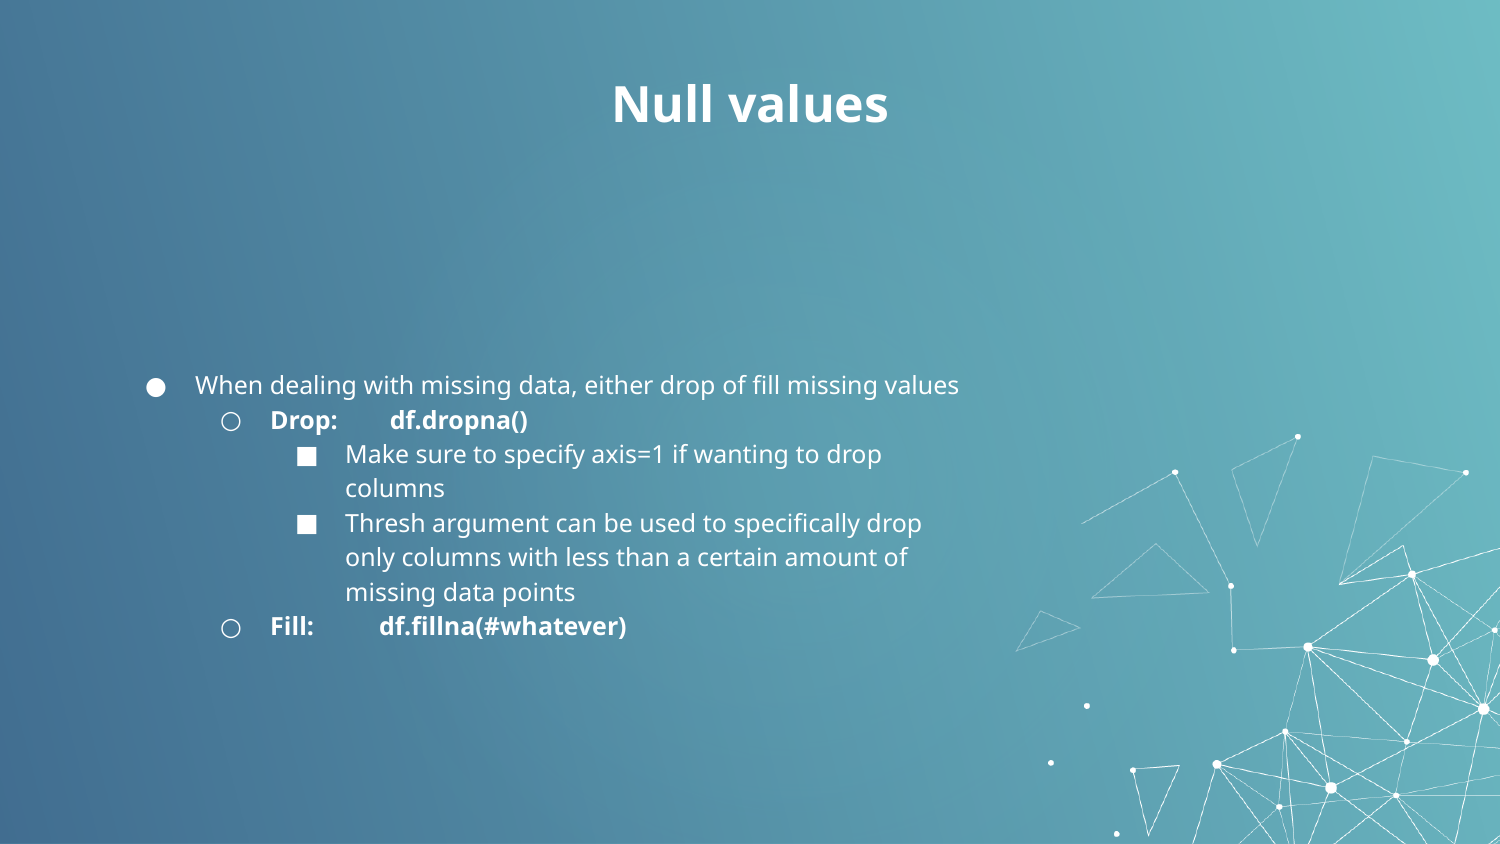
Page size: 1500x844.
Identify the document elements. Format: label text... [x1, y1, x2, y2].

title Null values [322, 57, 1178, 214]
picture [0, 0, 1500, 844]
list When dealing with missing data, either drop of fill missing values Drop: df.dropna() Make sure to specify axis=1 if wanting to drop columns Thresh argument can be used to specifically drop only columns with less than a certain amount of missing data points Fill: df.fillna(#whatever) [105, 350, 977, 593]
